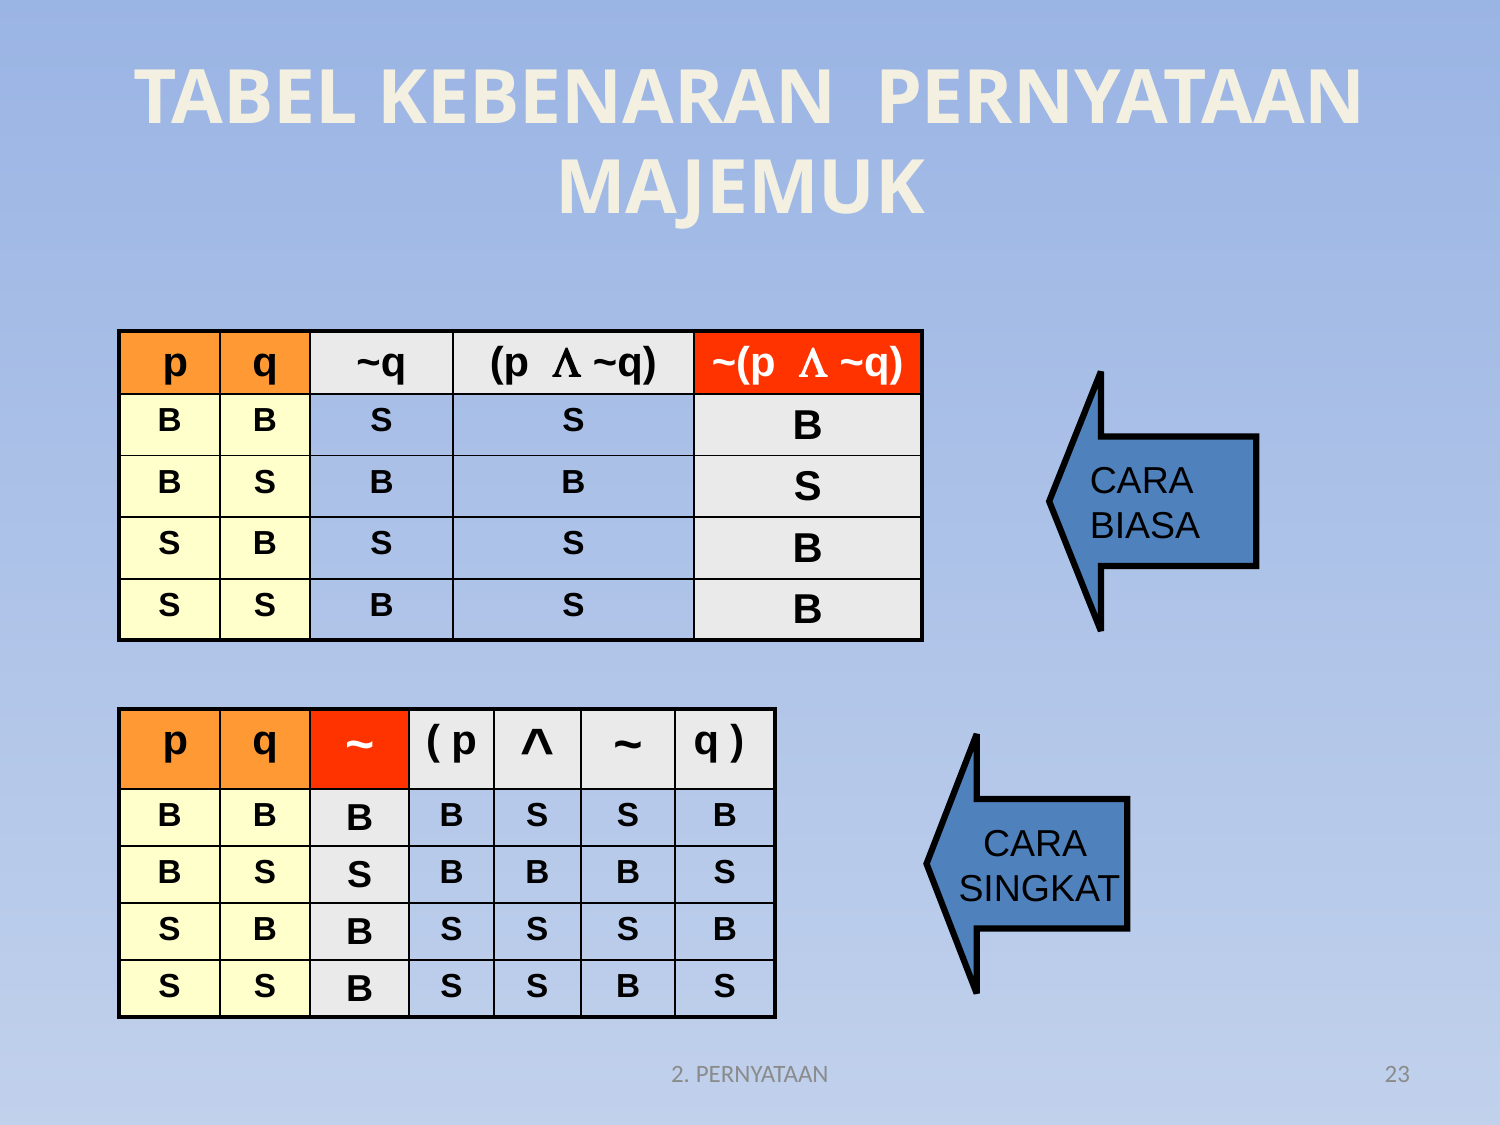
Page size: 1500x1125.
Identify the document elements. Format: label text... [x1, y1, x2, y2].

table_header q [221, 711, 309, 788]
table_header ~ [311, 711, 408, 788]
table_cell S [221, 961, 309, 1015]
table_header ^ [495, 711, 580, 788]
table_cell B [311, 456, 452, 516]
table_header p [121, 711, 219, 788]
table_cell S [676, 847, 773, 902]
table_header p [121, 333, 219, 393]
table_cell B [695, 518, 920, 578]
table_cell B [311, 961, 408, 1015]
table_cell S [311, 847, 408, 902]
table_header (p  ~q) [454, 333, 693, 393]
table_cell B [582, 847, 674, 902]
text_box CARA SINGKAT [926, 734, 1128, 994]
footer 2. PERNYATAAN [512, 1042, 988, 1103]
table_cell S [121, 580, 219, 638]
table_cell B [221, 395, 309, 455]
table_cell S [121, 961, 219, 1015]
table_cell B [495, 847, 580, 902]
table_cell S [582, 790, 674, 845]
table_cell B [221, 790, 309, 845]
table_header ~(p  ~q) [695, 333, 920, 393]
table_cell B [695, 395, 920, 455]
table_cell S [121, 904, 219, 959]
table_cell B [311, 790, 408, 845]
table_cell B [410, 847, 493, 902]
table_cell B [676, 790, 773, 845]
table_cell B [695, 580, 920, 638]
table_cell S [311, 518, 452, 578]
table_header ( p [410, 711, 493, 788]
table_cell S [221, 456, 309, 516]
table_header ~ [582, 711, 674, 788]
slide_number 23 [1074, 1042, 1425, 1103]
table_cell S [454, 395, 693, 455]
table_cell B [121, 395, 219, 455]
table_cell S [495, 904, 580, 959]
table_cell B [676, 904, 773, 959]
table_cell B [121, 790, 219, 845]
text_box CARA BIASA [1049, 371, 1257, 631]
table_cell B [311, 580, 452, 638]
table_cell B [311, 904, 408, 959]
table_cell B [121, 456, 219, 516]
table_cell S [410, 904, 493, 959]
table_cell B [221, 904, 309, 959]
table_cell S [410, 961, 493, 1015]
table_cell B [410, 790, 493, 845]
table_cell B [454, 456, 693, 516]
table_cell S [582, 904, 674, 959]
table_cell S [676, 961, 773, 1015]
table_cell S [221, 847, 309, 902]
table_cell S [454, 518, 693, 578]
table_cell S [454, 580, 693, 638]
table_cell B [121, 847, 219, 902]
table_header q ) [676, 711, 773, 788]
table_cell S [121, 518, 219, 578]
table_cell S [495, 790, 580, 845]
table_header q [221, 333, 309, 393]
table_header ~q [311, 333, 452, 393]
table_cell S [695, 456, 920, 516]
table_cell S [221, 580, 309, 638]
table_cell B [582, 961, 674, 1015]
table_cell B [221, 518, 309, 578]
table_cell S [495, 961, 580, 1015]
title TABEL KEBENARAN PERNYATAAN MAJEMUK [74, 44, 1426, 233]
table_cell S [311, 395, 452, 455]
